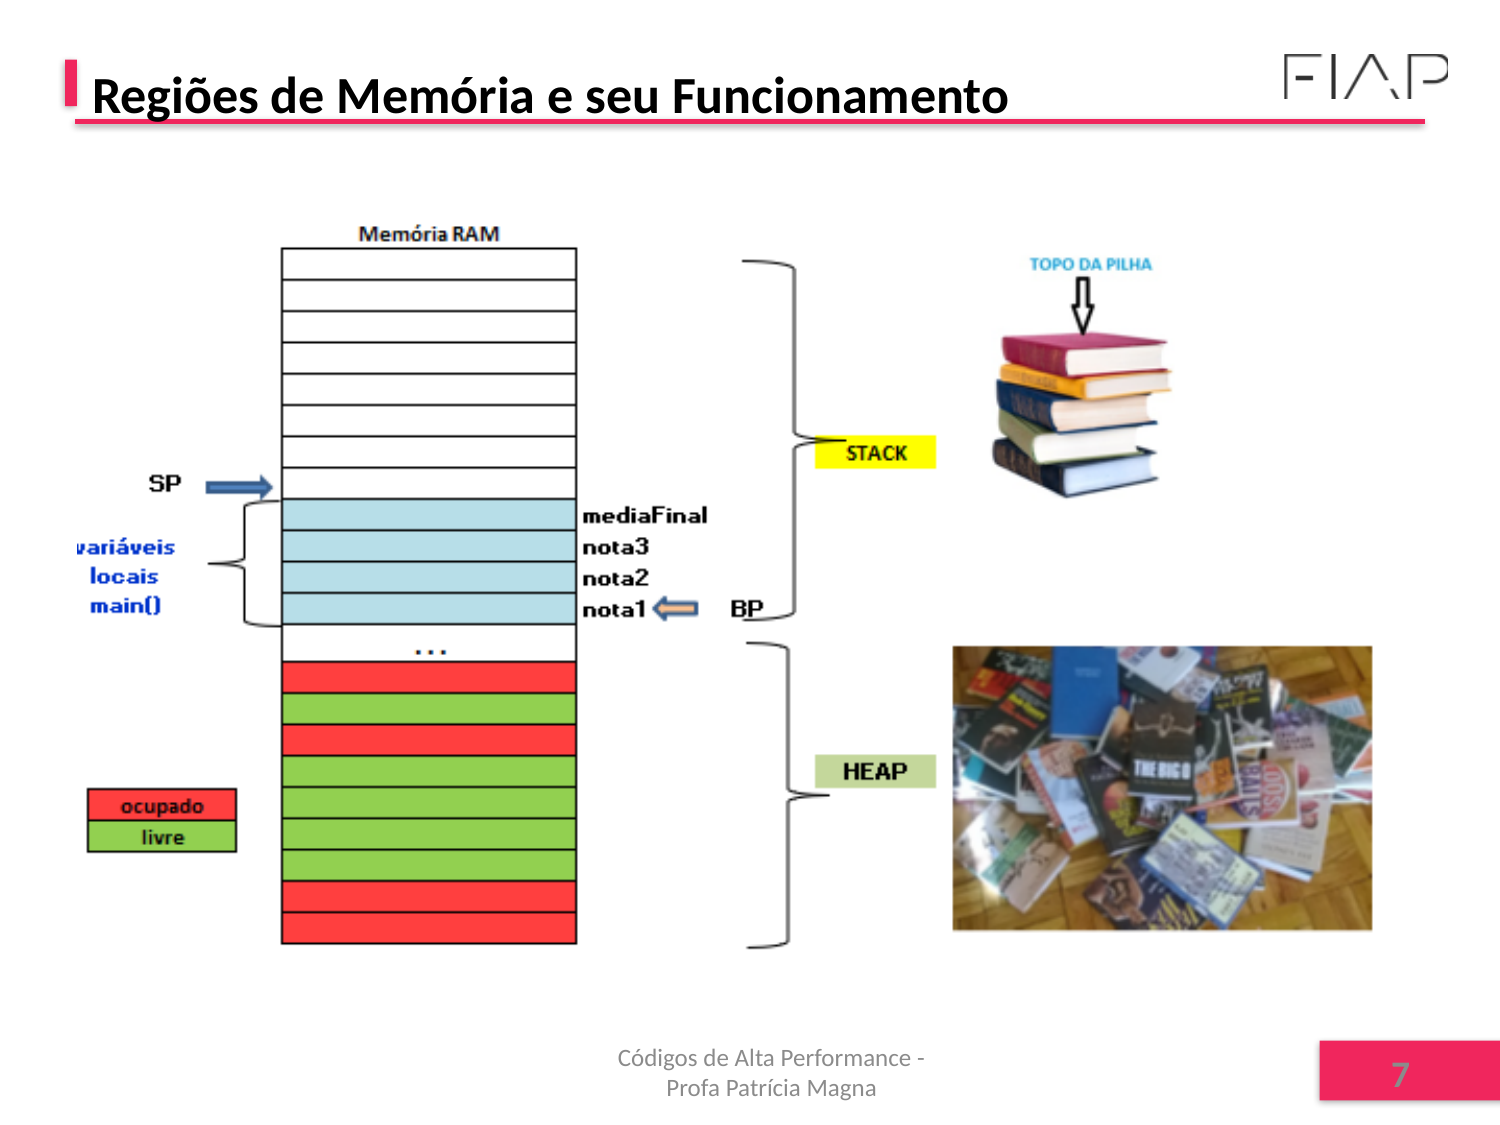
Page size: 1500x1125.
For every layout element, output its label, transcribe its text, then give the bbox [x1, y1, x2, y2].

footer Códigos de Alta Performance - Profa Patrícia Magna [596, 1026, 947, 1116]
slide_number 7 [1074, 1042, 1425, 1103]
title Regiões de Memória e seu Funcionamento [77, 53, 1427, 131]
picture [76, 200, 1500, 967]
